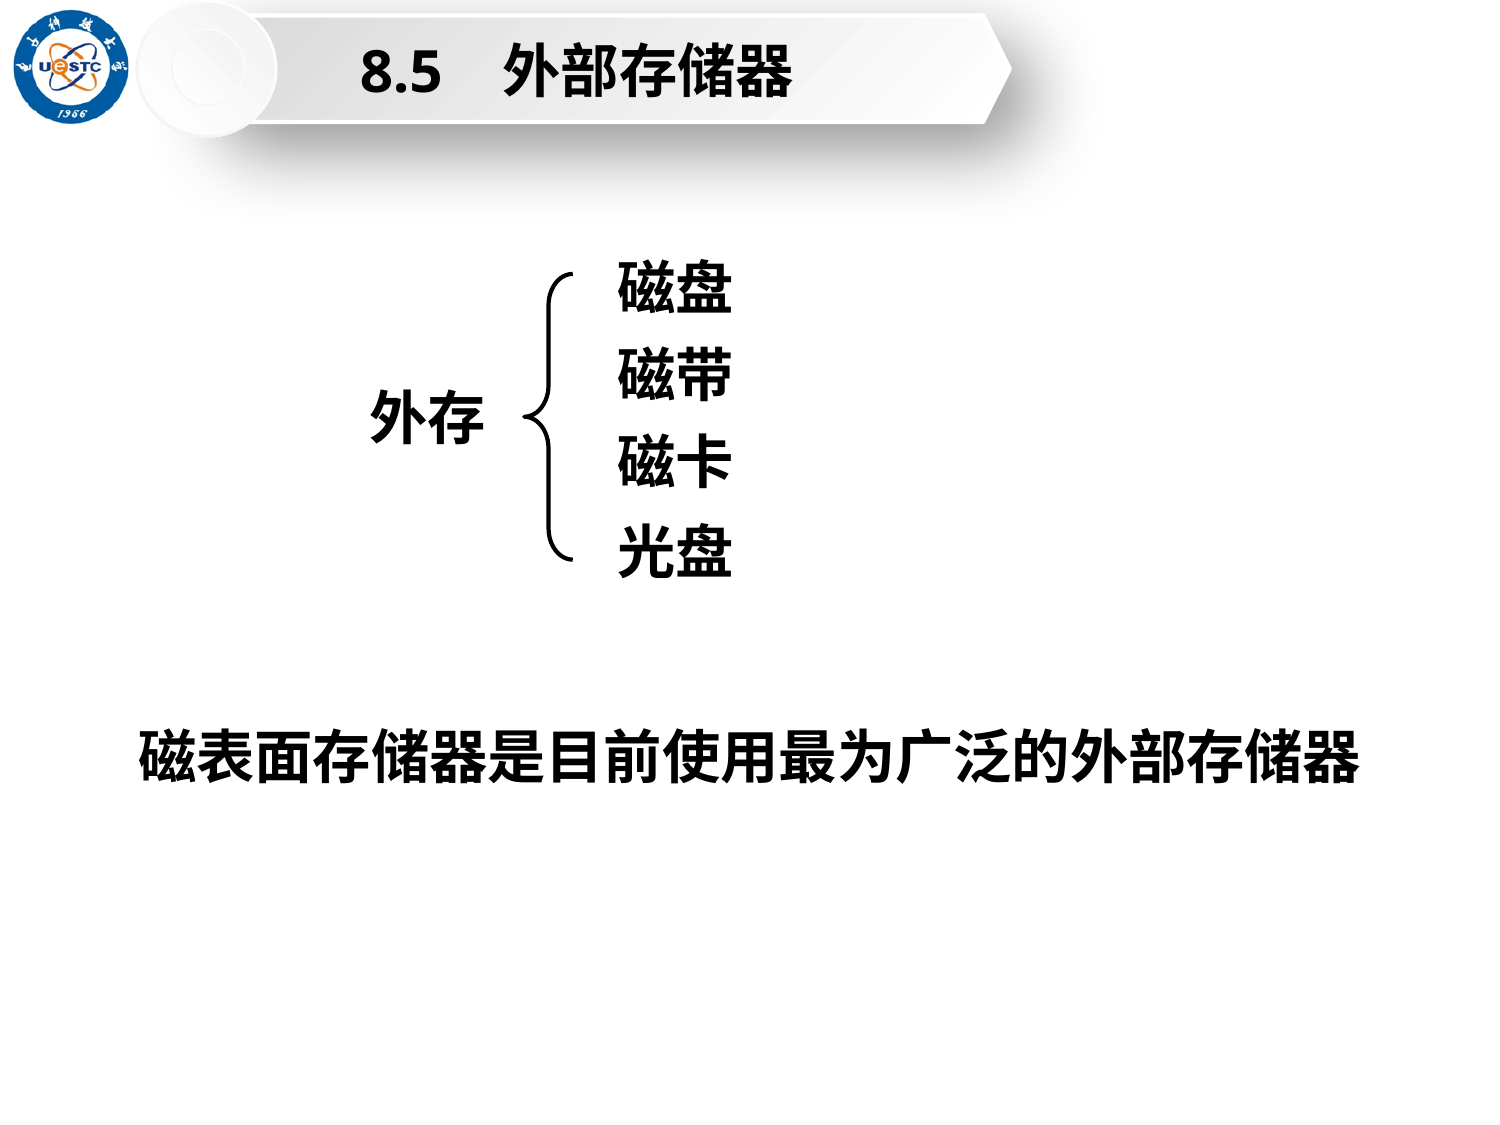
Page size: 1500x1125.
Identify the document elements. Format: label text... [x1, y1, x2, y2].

picture [6, 8, 135, 126]
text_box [135, 0, 1011, 138]
text_box 磁表面存储器是目前使用最为广泛的外部存储器 [123, 713, 1377, 799]
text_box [353, 243, 751, 595]
